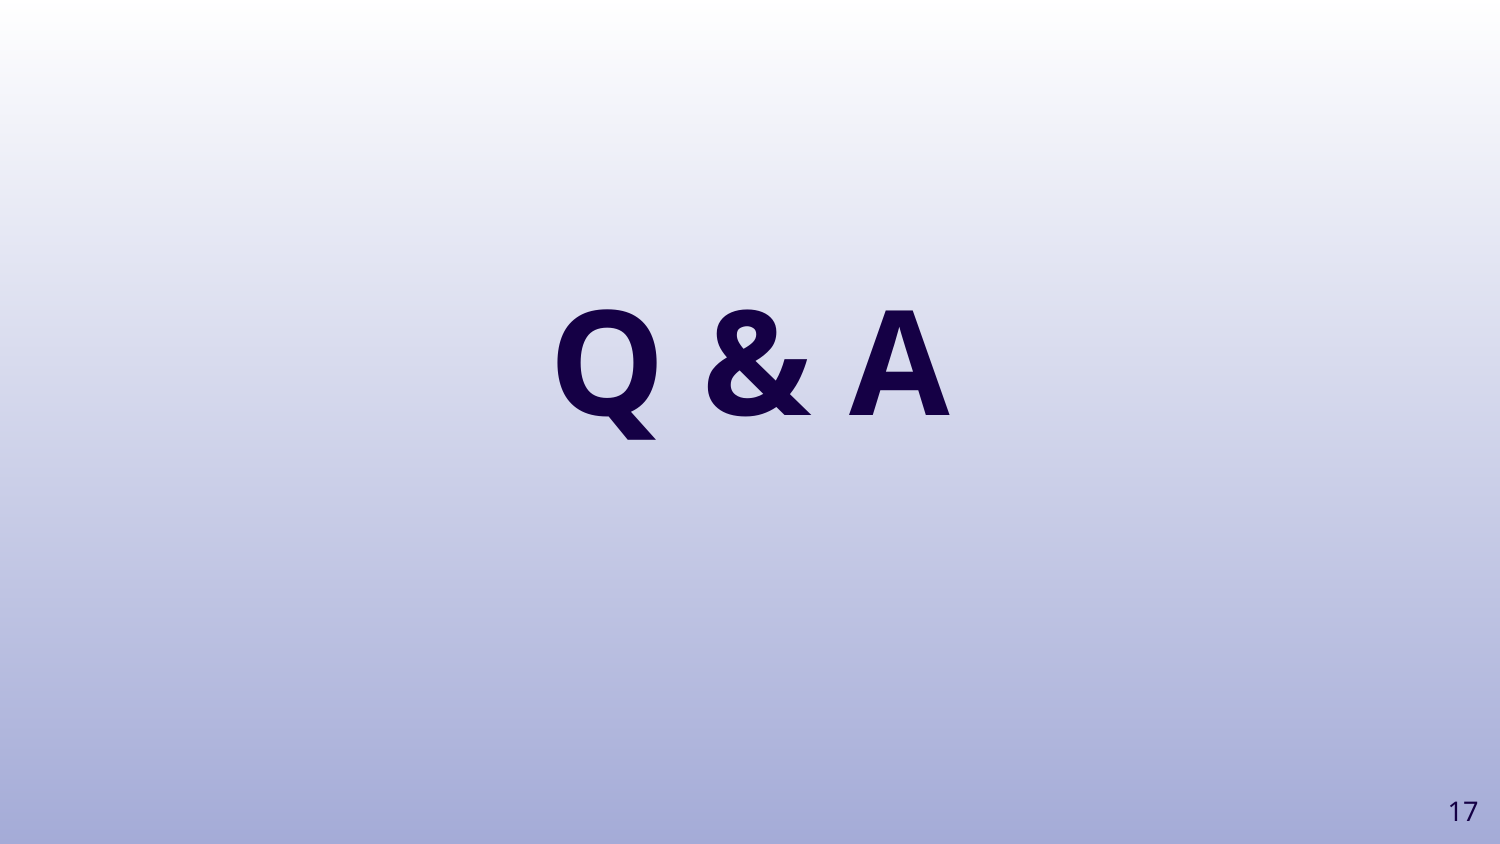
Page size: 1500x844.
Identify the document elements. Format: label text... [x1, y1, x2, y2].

text_box Q & A [275, 254, 1225, 460]
slide_number ‹#› [1403, 779, 1494, 844]
